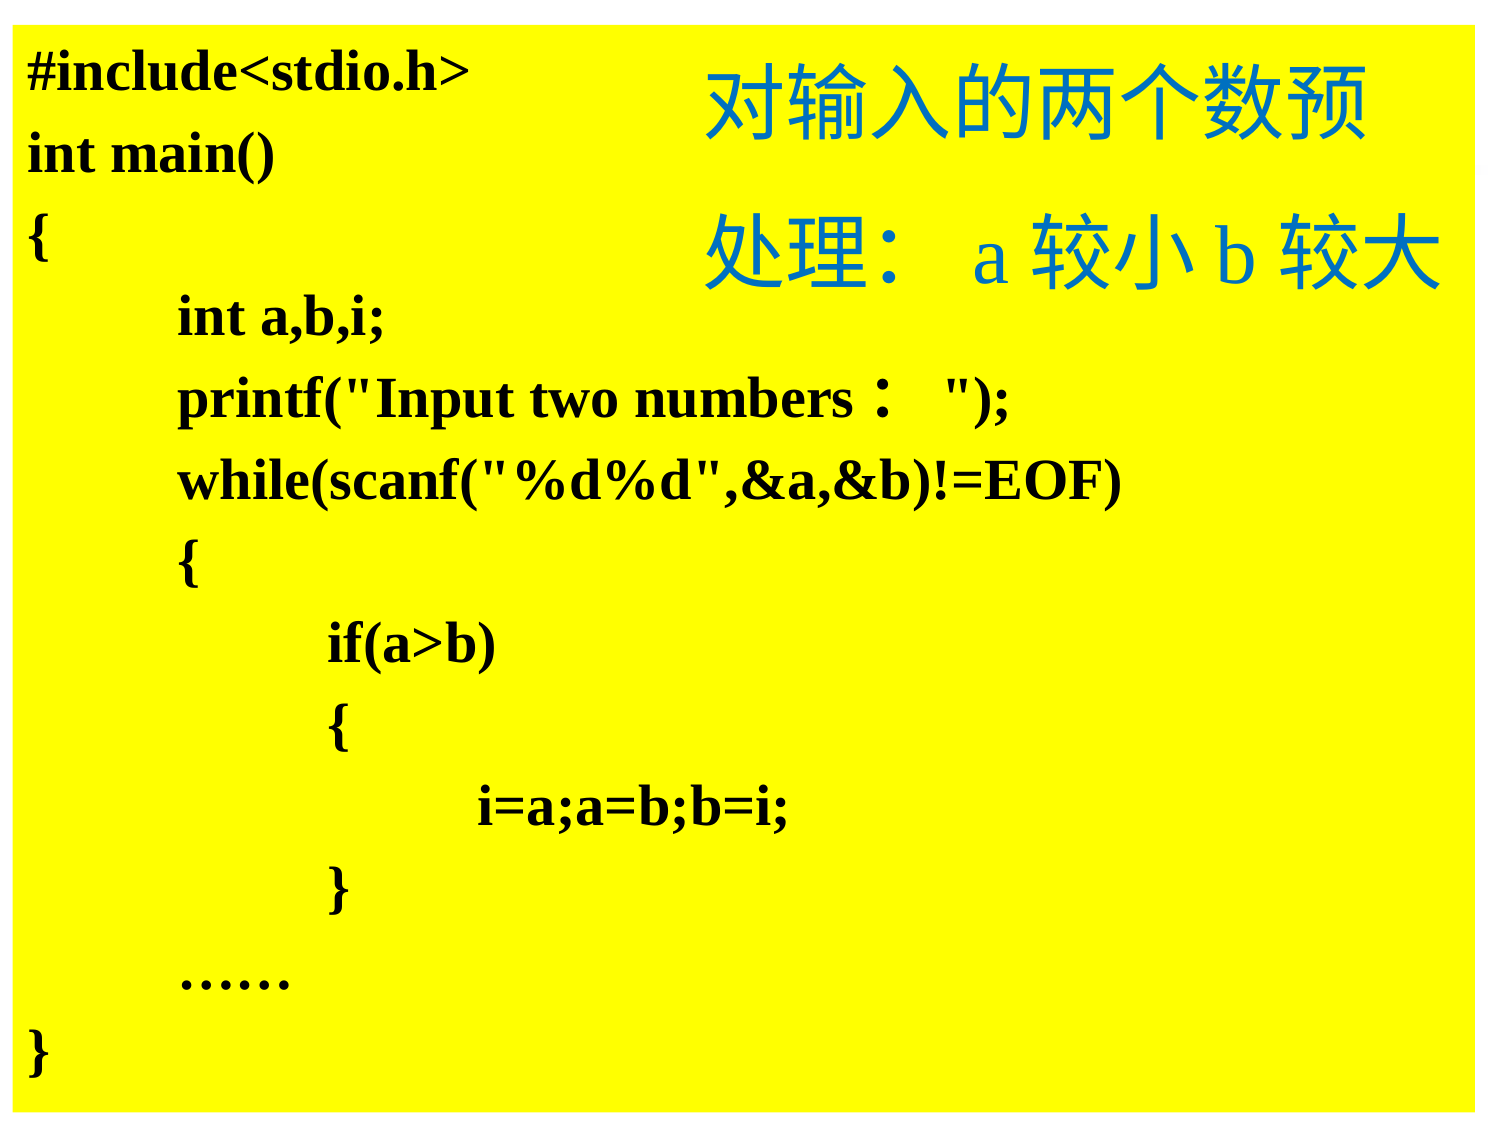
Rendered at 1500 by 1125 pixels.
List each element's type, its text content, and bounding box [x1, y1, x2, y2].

list #include<stdio.h> int main() { int a,b,i; printf("Input two numbers："); while(scanf("%d%d",&a,&b)!=EOF) { if(a>b) { i=a;a=b;b=i; } …… } [12, 24, 1475, 1113]
title 对输入的两个数预处理：a较小b较大 [687, 99, 1463, 200]
